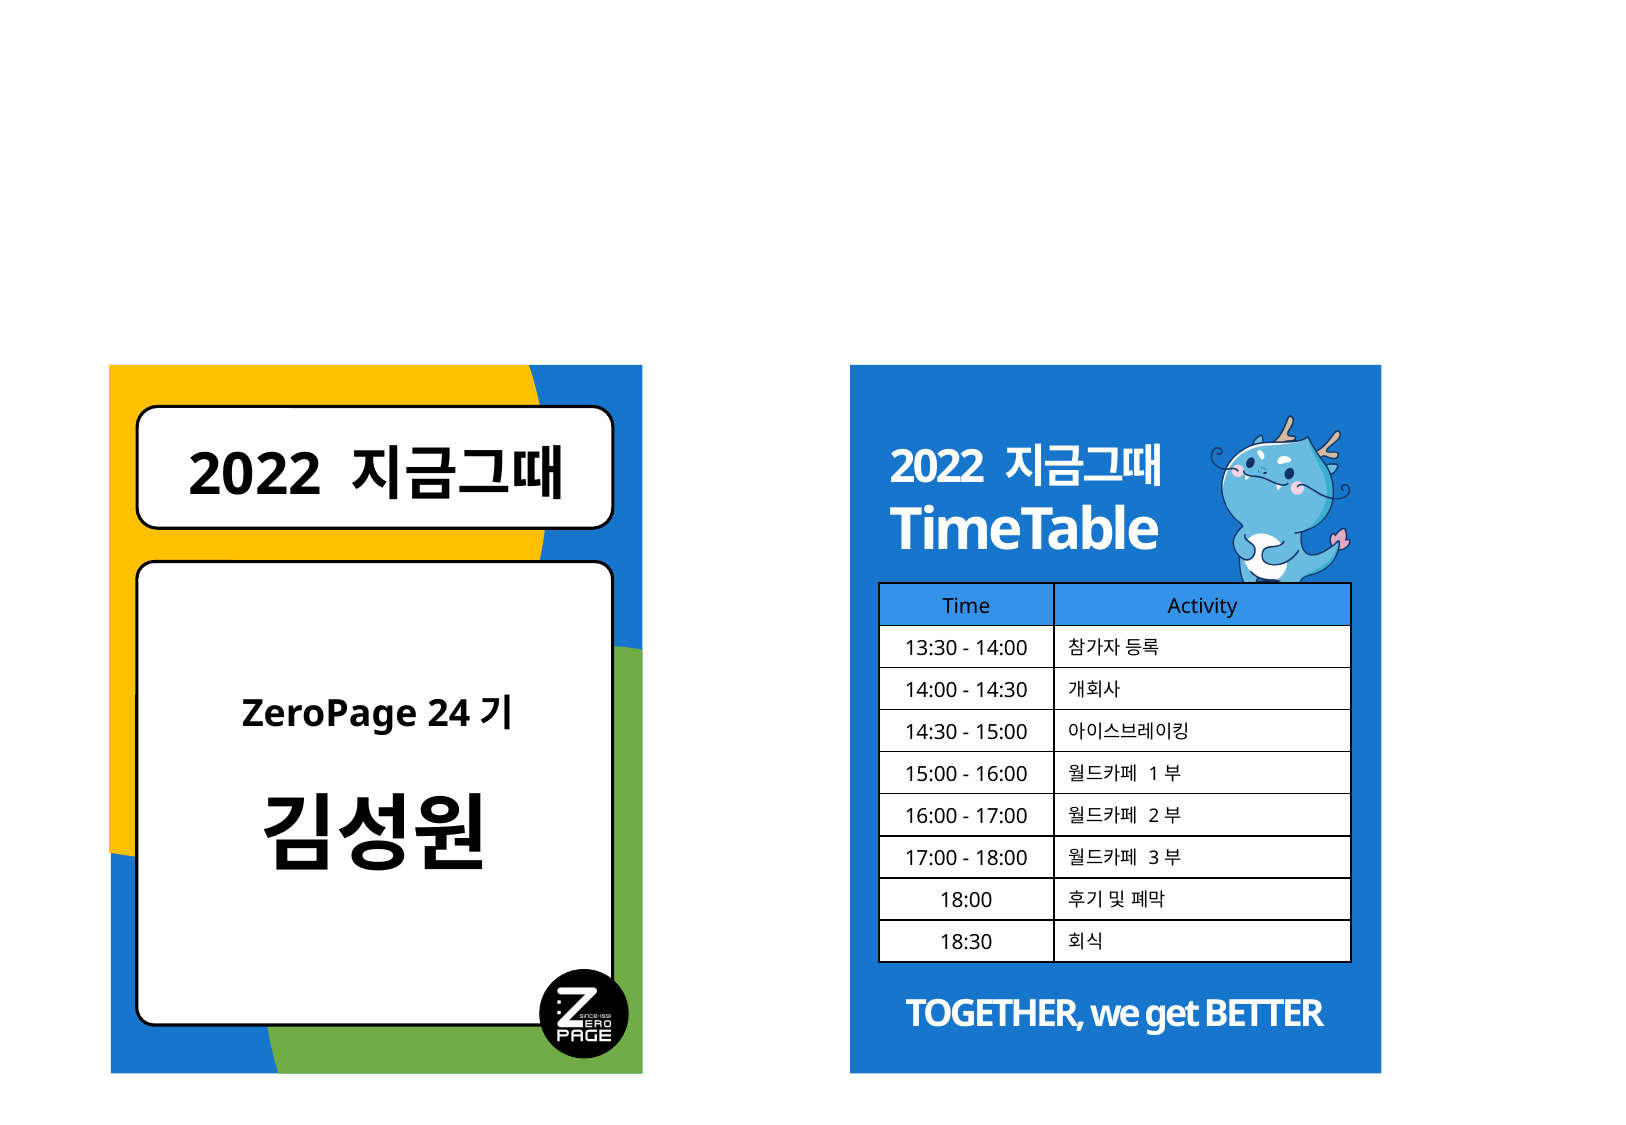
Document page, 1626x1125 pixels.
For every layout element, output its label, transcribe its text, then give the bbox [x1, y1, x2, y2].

table_cell 회식 [1055, 921, 1350, 961]
table_cell 18:30 [880, 921, 1053, 961]
table_cell 월드카페 2부 [1055, 794, 1350, 835]
table_cell 후기 및 폐막 [1055, 879, 1350, 919]
table_cell 월드카페 3부 [1055, 837, 1350, 877]
text_box TOGETHER, we get BETTER [890, 981, 1340, 1042]
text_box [229, 681, 527, 889]
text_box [136, 406, 613, 1025]
text_box 2022 지금그때 TimeTable [874, 428, 1179, 569]
table_header Time [880, 584, 1053, 625]
text_box [110, 854, 277, 1074]
table_cell 15:00 - 16:00 [880, 752, 1053, 793]
table_cell 13:30 - 14:00 [880, 626, 1053, 667]
table_cell 18:00 [880, 879, 1053, 919]
table_cell 16:00 - 17:00 [880, 794, 1053, 835]
picture [1209, 415, 1352, 602]
text_box [266, 645, 644, 1075]
text_box [530, 364, 643, 648]
text_box [107, 363, 541, 858]
table_cell 참가자 등록 [1055, 626, 1350, 667]
text_box [849, 364, 1383, 1074]
table_cell 아이스브레이킹 [1055, 710, 1350, 751]
table_cell 17:00 - 18:00 [880, 837, 1053, 877]
table_cell 개회사 [1055, 668, 1350, 709]
table_cell 월드카페 1부 [1055, 752, 1350, 793]
table_cell 14:00 - 14:30 [880, 668, 1053, 709]
table_cell 14:30 - 15:00 [880, 710, 1053, 751]
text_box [539, 968, 629, 1059]
table_header Activity [1055, 584, 1350, 625]
